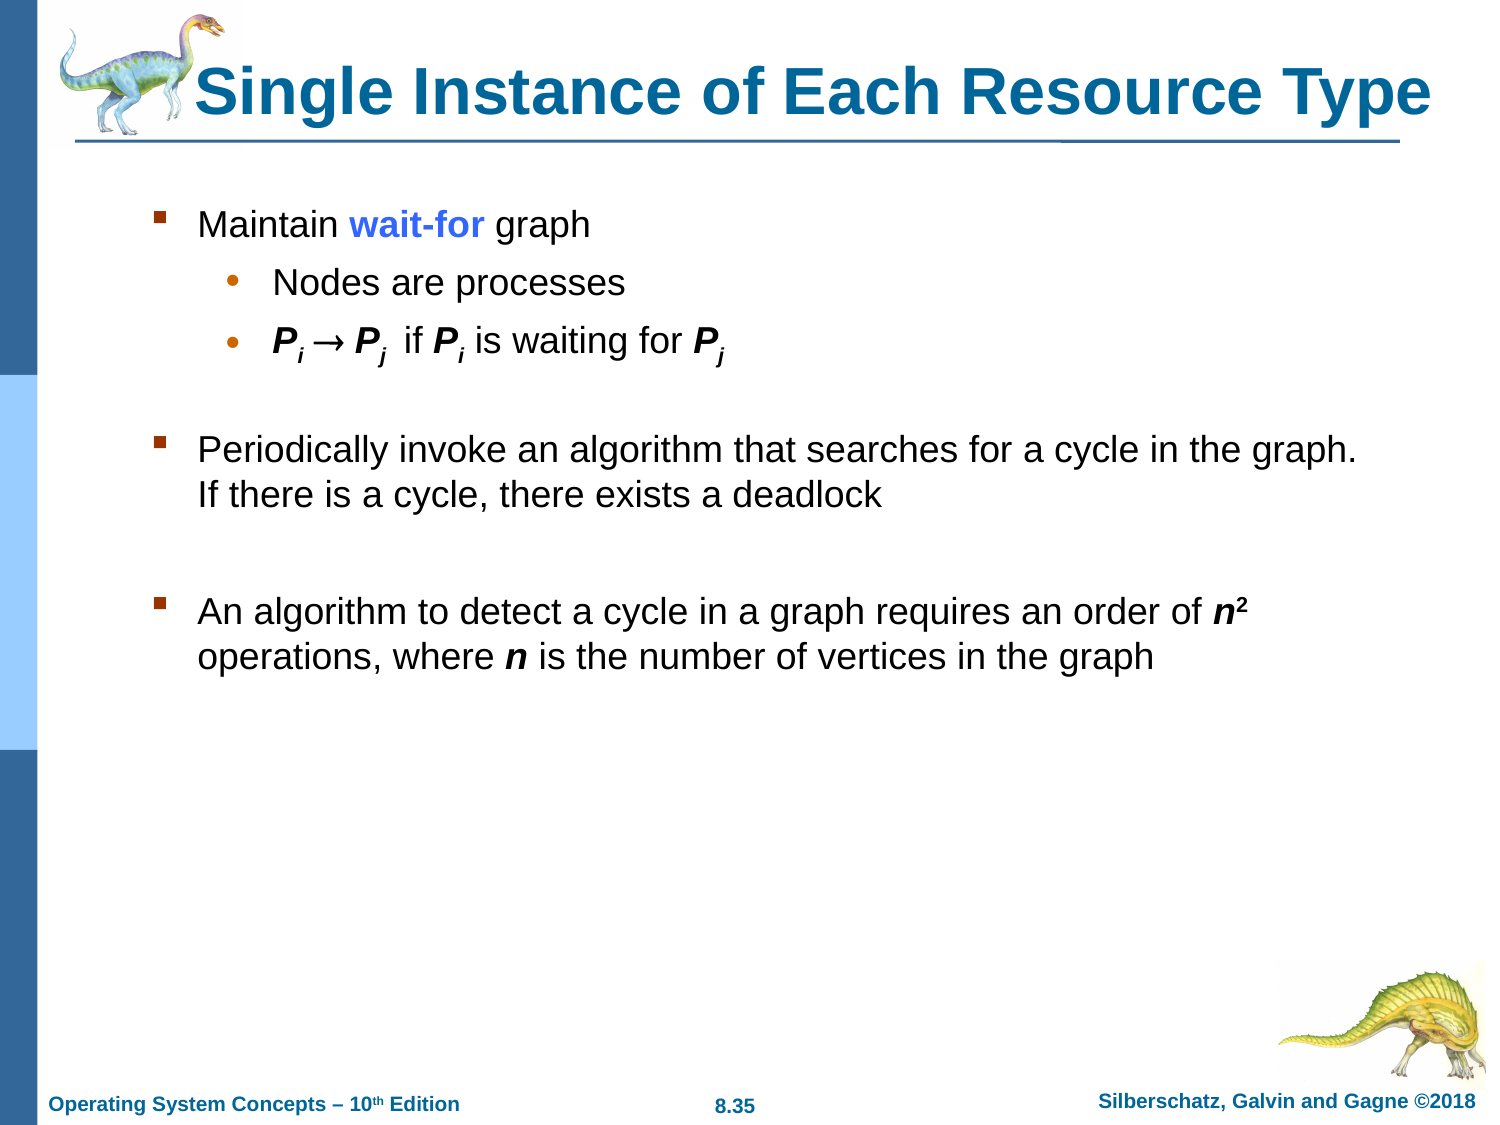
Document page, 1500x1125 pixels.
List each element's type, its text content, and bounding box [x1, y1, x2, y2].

picture [46, 0, 243, 149]
picture [1275, 959, 1486, 1090]
title Single Instance of Each Resource Type [176, 0, 1452, 136]
list Maintain wait-for graph Nodes are processes Pi  Pj if Pi is waiting for Pj Periodically invoke an algorithm that searches for a cycle in the graph. If there is a cycle, there exists a deadlock An algorithm to detect a cycle in a graph requires an order of n2 operations, where n is the number of vertices in the graph [135, 192, 1380, 933]
